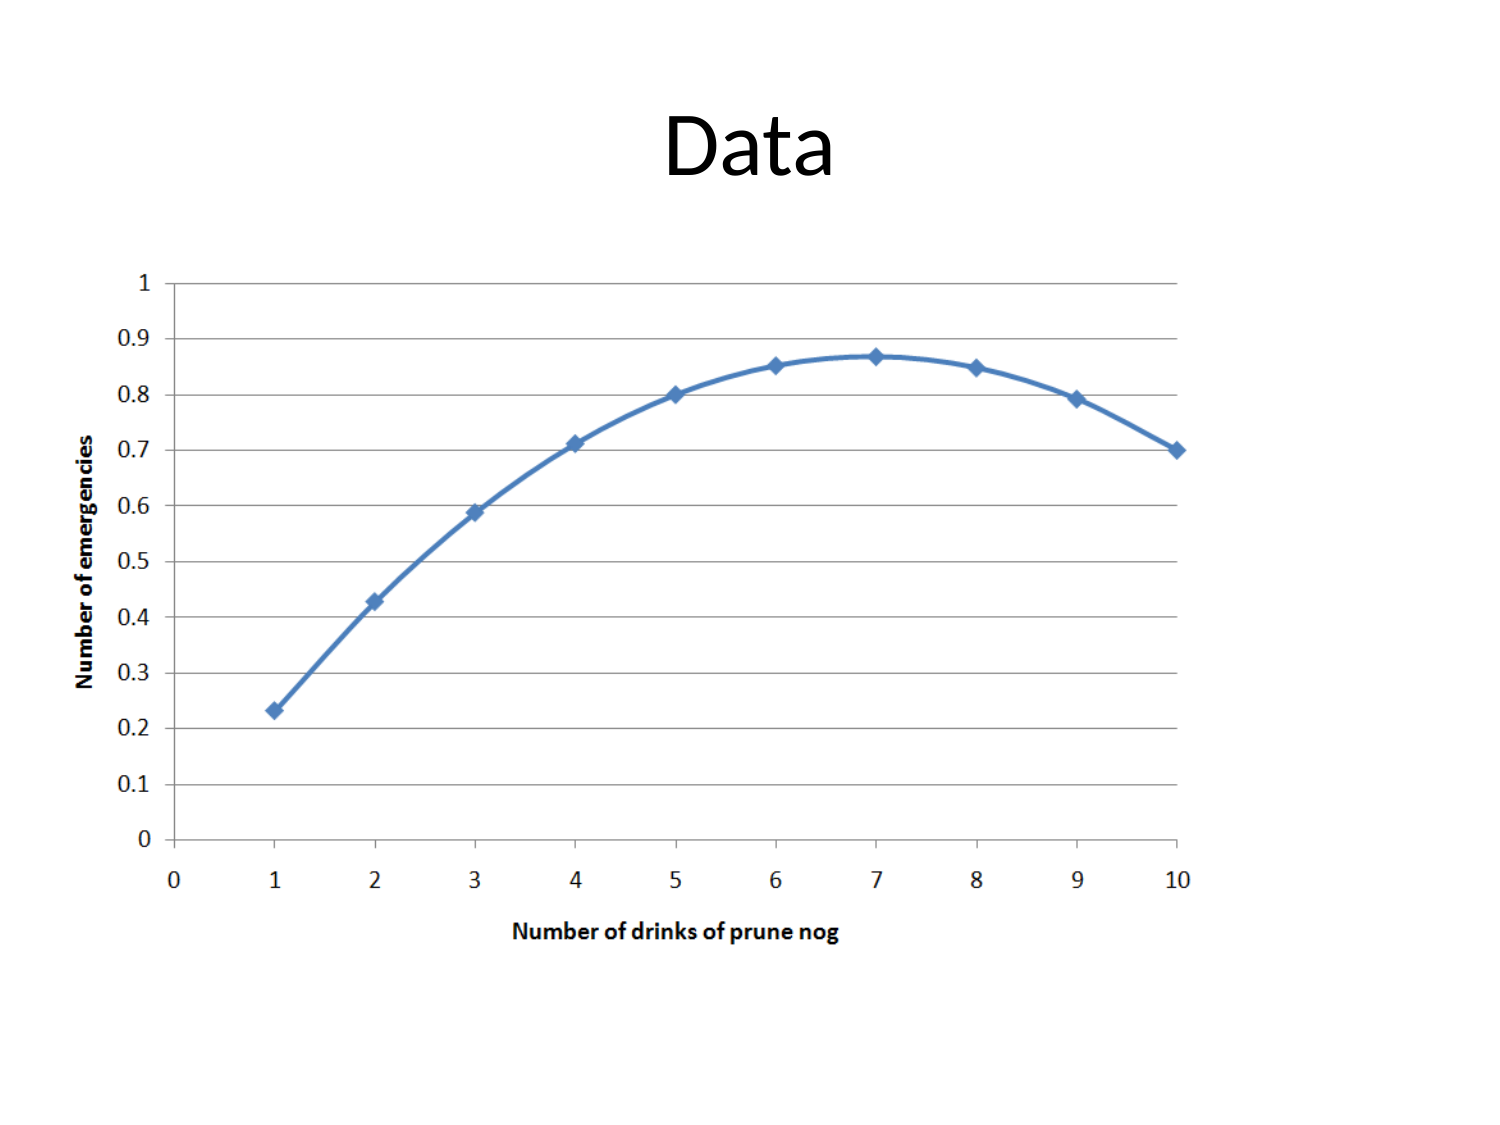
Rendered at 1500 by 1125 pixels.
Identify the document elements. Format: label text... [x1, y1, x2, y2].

picture [37, 237, 1226, 974]
title Data [75, 45, 1425, 233]
